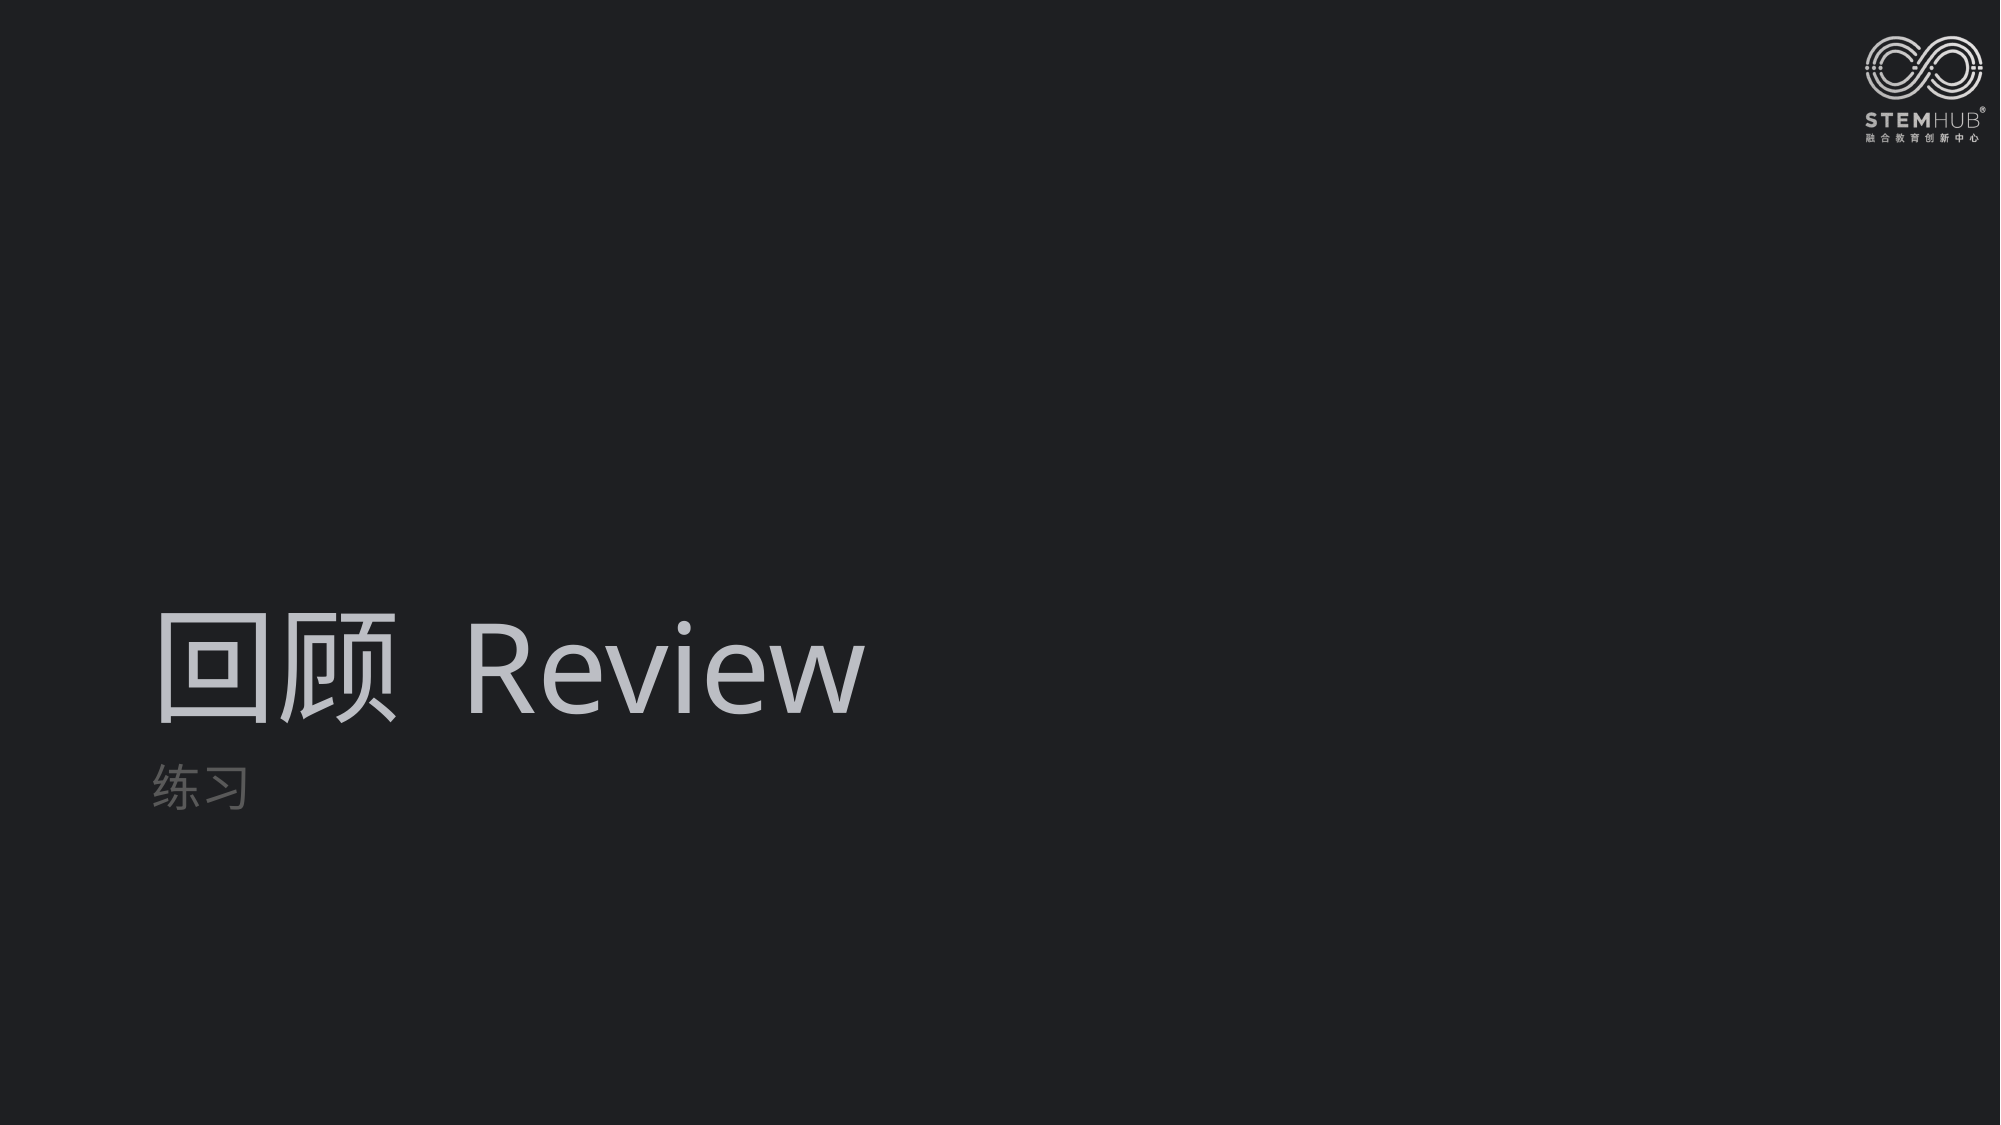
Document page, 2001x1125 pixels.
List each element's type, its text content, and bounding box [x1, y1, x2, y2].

title 回顾 Review [136, 76, 1828, 749]
picture [1849, 0, 2000, 180]
list 练习 [136, 756, 1828, 863]
